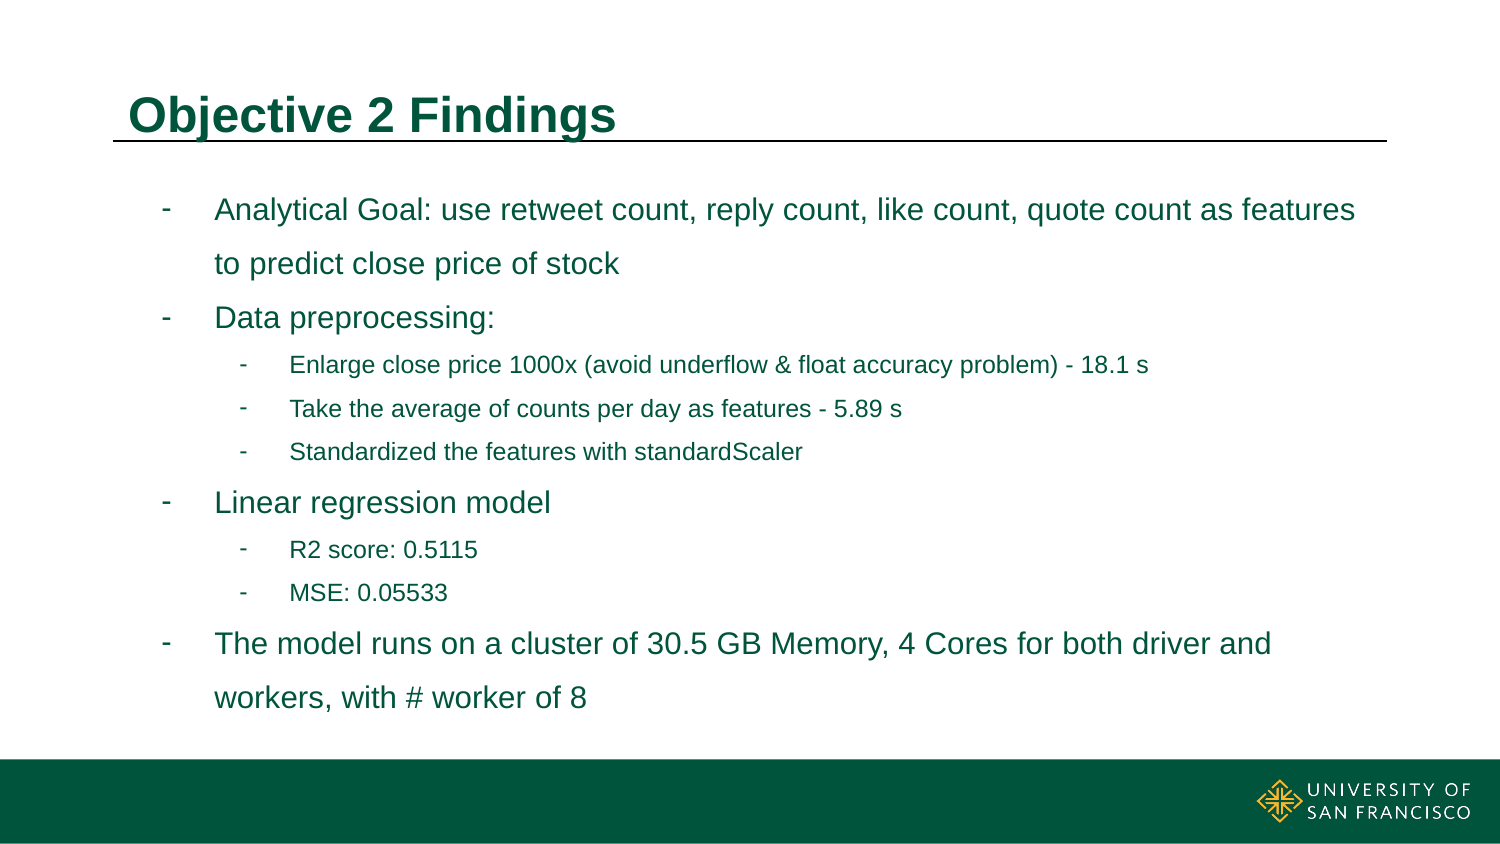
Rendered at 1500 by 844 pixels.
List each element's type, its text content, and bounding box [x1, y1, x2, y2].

title Objective 2 Findings [113, 52, 1388, 158]
list Analytical Goal: use retweet count, reply count, like count, quote count as features to predict close price of stock Data preprocessing: Enlarge close price 1000x (avoid underflow & float accuracy problem) - 18.1 s Take the average of counts per day as features - 5.89 s Standardized the features with standardScaler Linear regression model R2 score: 0.5115 MSE: 0.05533 The model runs on a cluster of 30.5 GB Memory, 4 Cores for both driver and workers, with # worker of 8 [124, 157, 1399, 726]
picture [1256, 779, 1470, 823]
